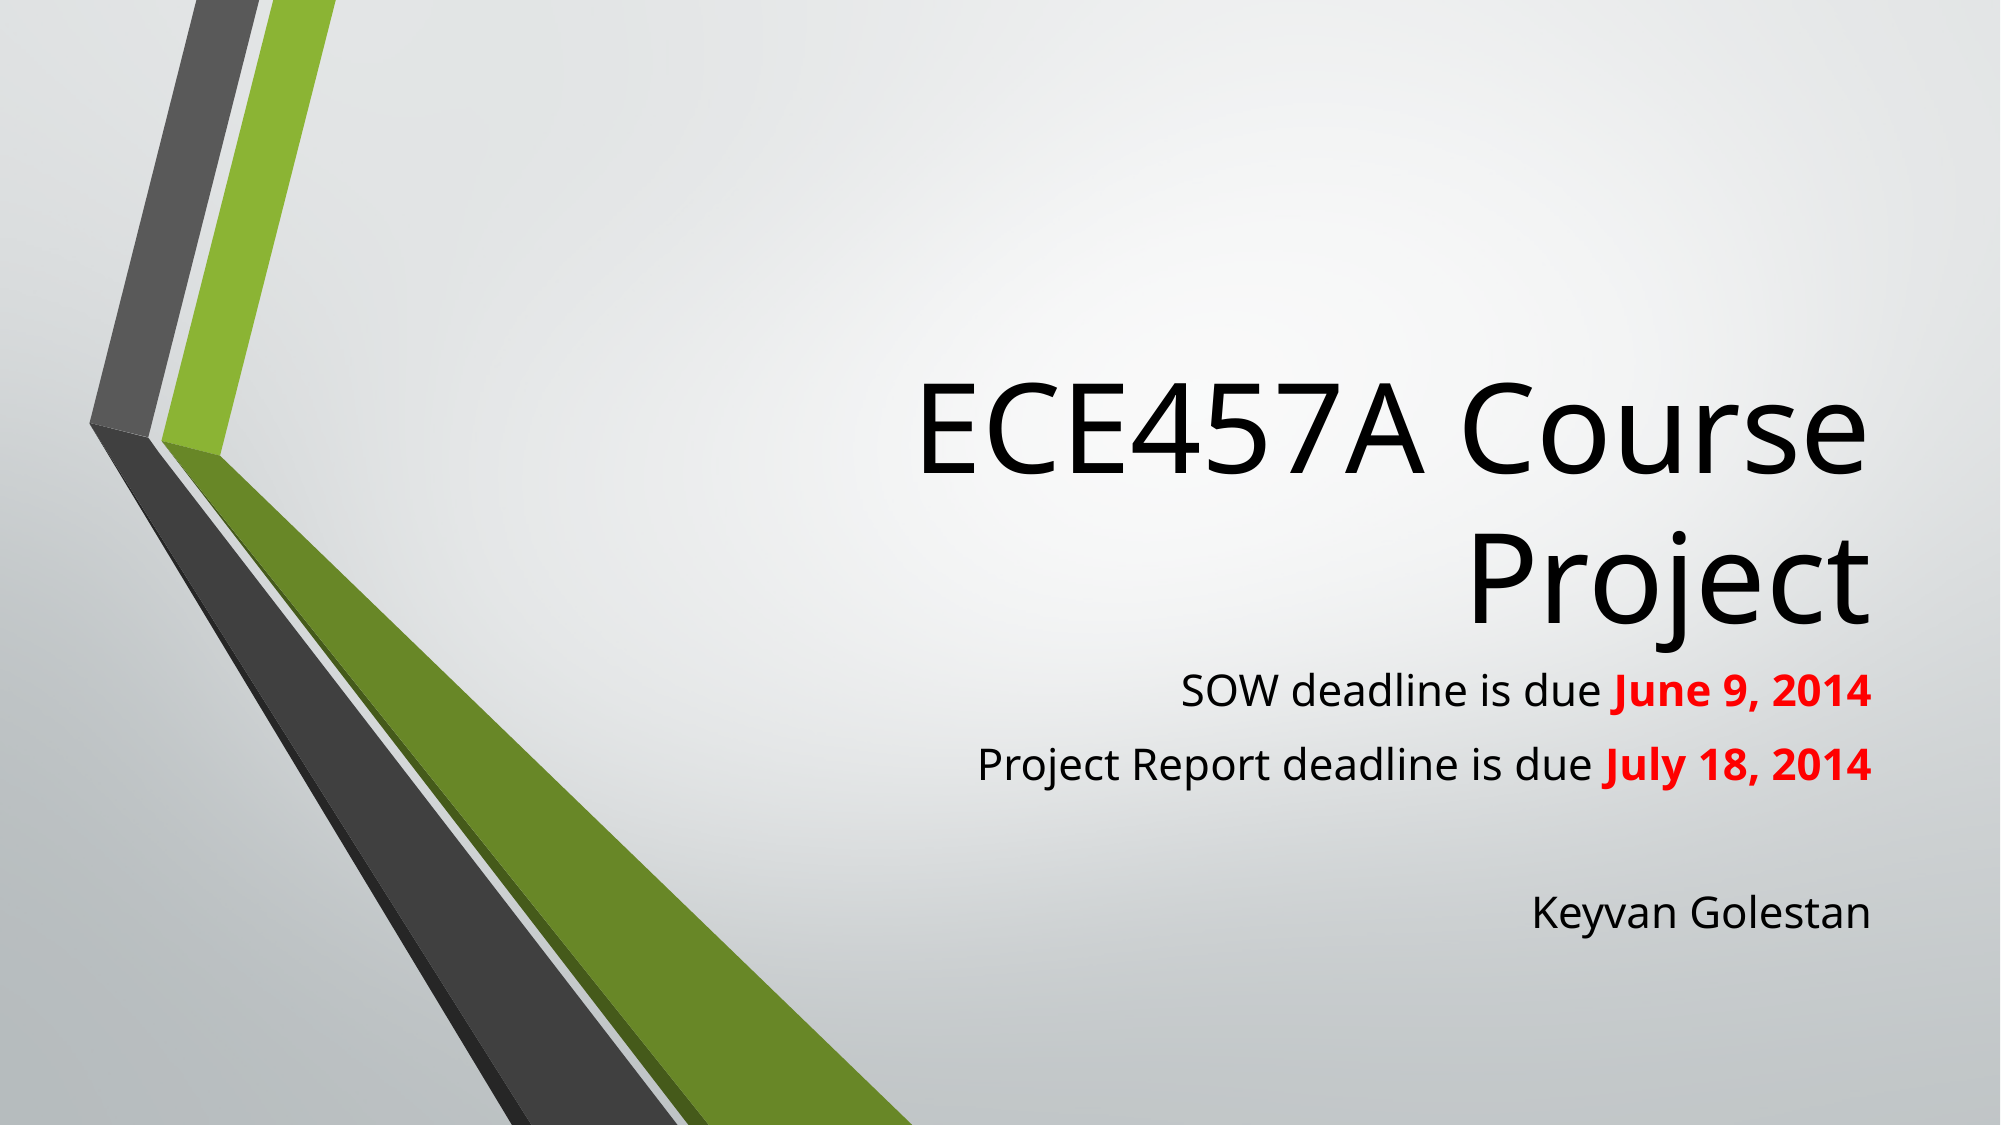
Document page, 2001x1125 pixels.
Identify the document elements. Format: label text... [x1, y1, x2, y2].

title ECE457A Course Project [480, 226, 1887, 656]
subtitle SOW deadline is due June 9, 2014 Project Report deadline is due July 18, 2014 Keyvan Golestan [740, 655, 1887, 1038]
